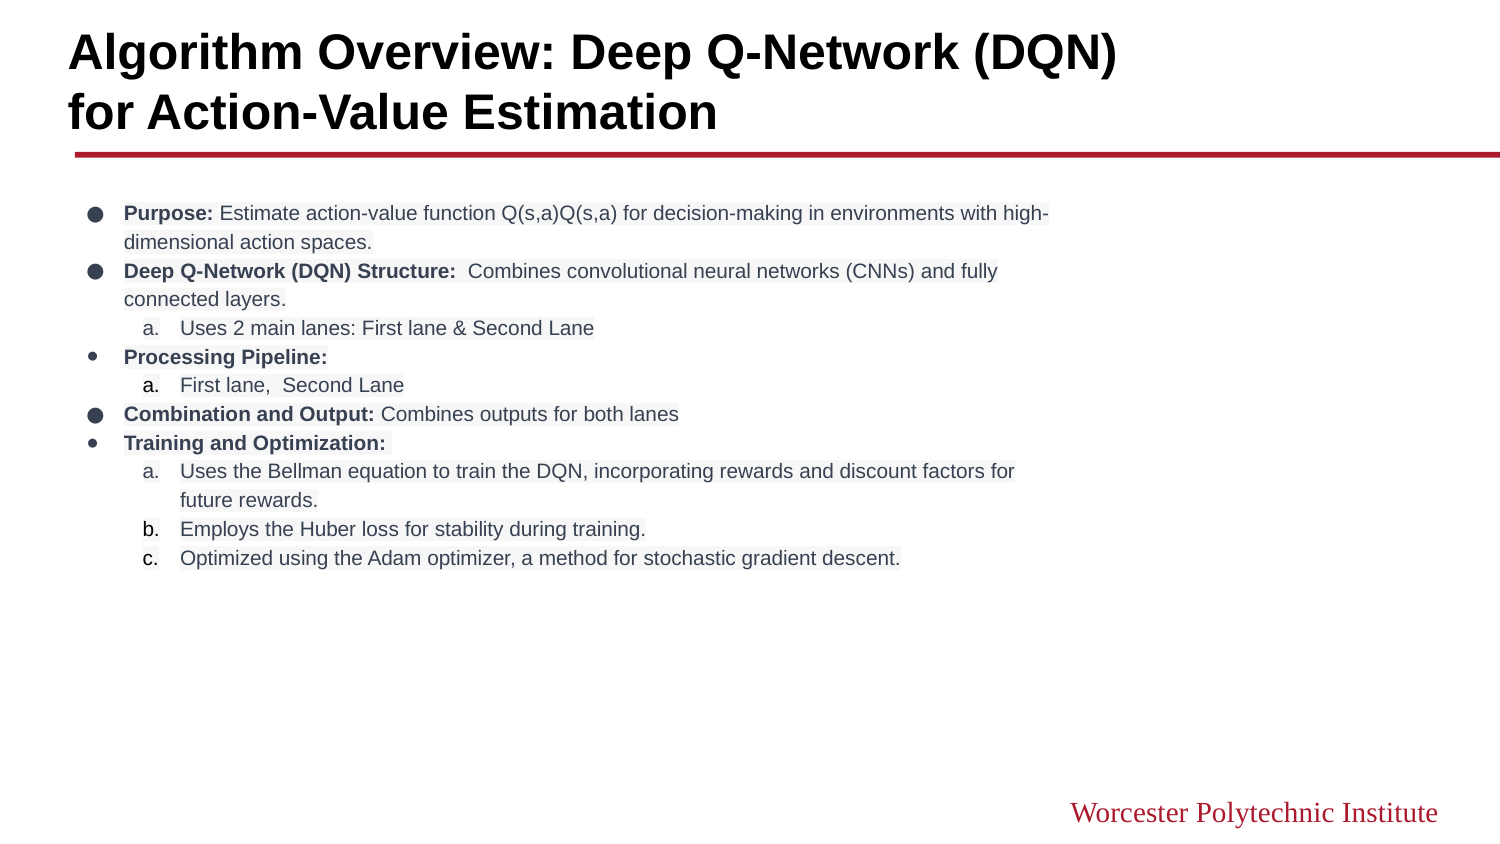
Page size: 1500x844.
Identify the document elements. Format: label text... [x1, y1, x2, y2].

list Purpose: Estimate action-value function Q(s,a)Q(s,a) for decision-making in environments with high-dimensional action spaces. Deep Q-Network (DQN) Structure: Combines convolutional neural networks (CNNs) and fully connected layers. Uses 2 main lanes: First lane & Second Lane Processing Pipeline: First lane, Second Lane Combination and Output: Combines outputs for both lanes Training and Optimization: Uses the Bellman equation to train the DQN, incorporating rewards and discount factors for future rewards. Employs the Huber loss for stability during training. Optimized using the Adam optimizer, a method for stochastic gradient descent. [56, 140, 1069, 674]
text_box Algorithm Overview: Deep Q-Network (DQN) for Action-Value Estimation [56, 8, 1131, 151]
